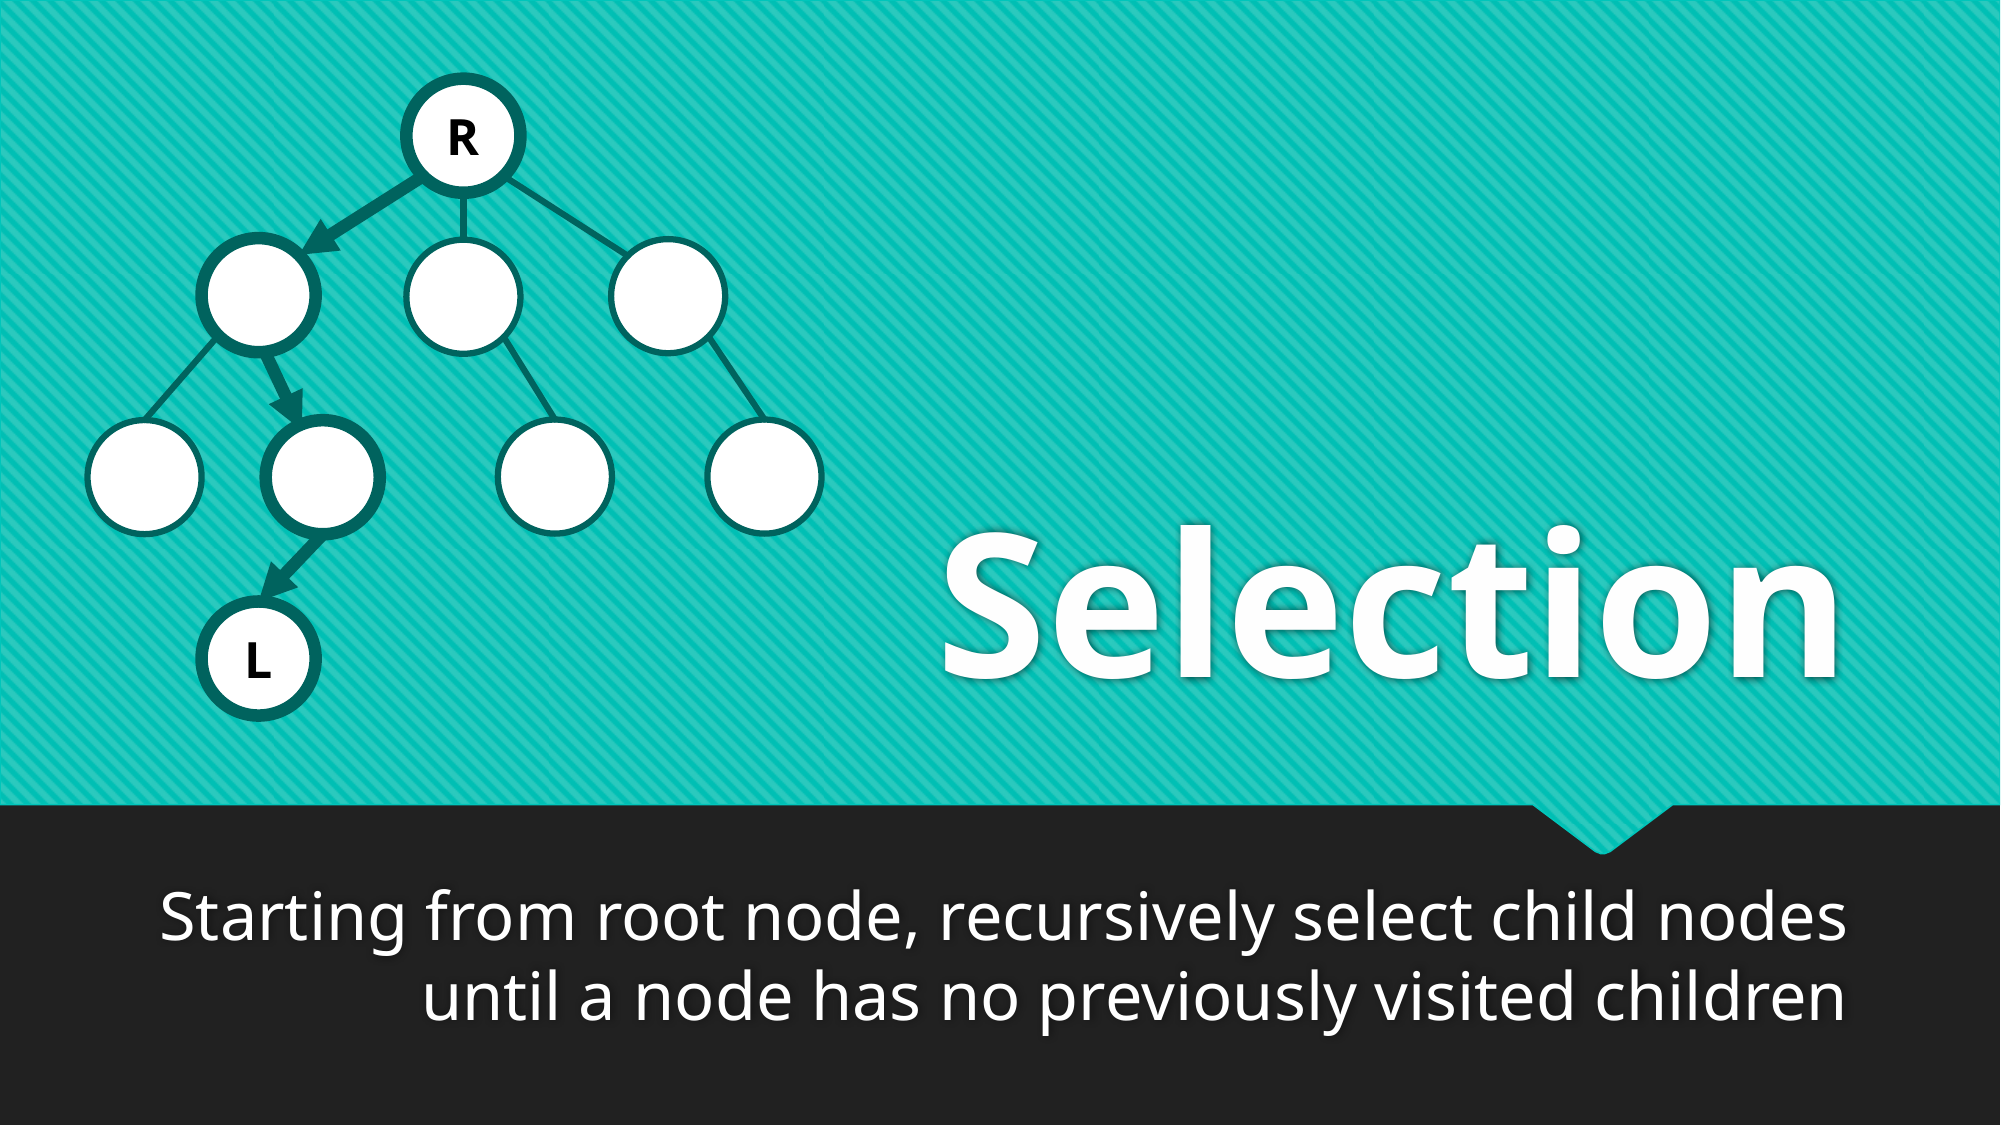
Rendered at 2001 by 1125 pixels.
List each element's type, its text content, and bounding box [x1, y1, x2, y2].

text_box [405, 238, 522, 356]
text_box [496, 418, 614, 535]
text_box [298, 175, 424, 256]
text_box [144, 335, 219, 421]
text_box [264, 418, 382, 536]
list Starting from root node, recursively select child nodes until a node has no previously visited children [132, 866, 1866, 938]
text_box L [200, 600, 317, 717]
text_box [609, 237, 727, 355]
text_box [503, 175, 629, 257]
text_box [708, 336, 765, 420]
text_box R [405, 77, 522, 194]
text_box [503, 336, 556, 420]
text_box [258, 534, 323, 602]
text_box [200, 236, 317, 354]
title Selection [132, 484, 1866, 726]
text_box [706, 418, 823, 535]
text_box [265, 353, 303, 431]
text_box [86, 418, 203, 536]
